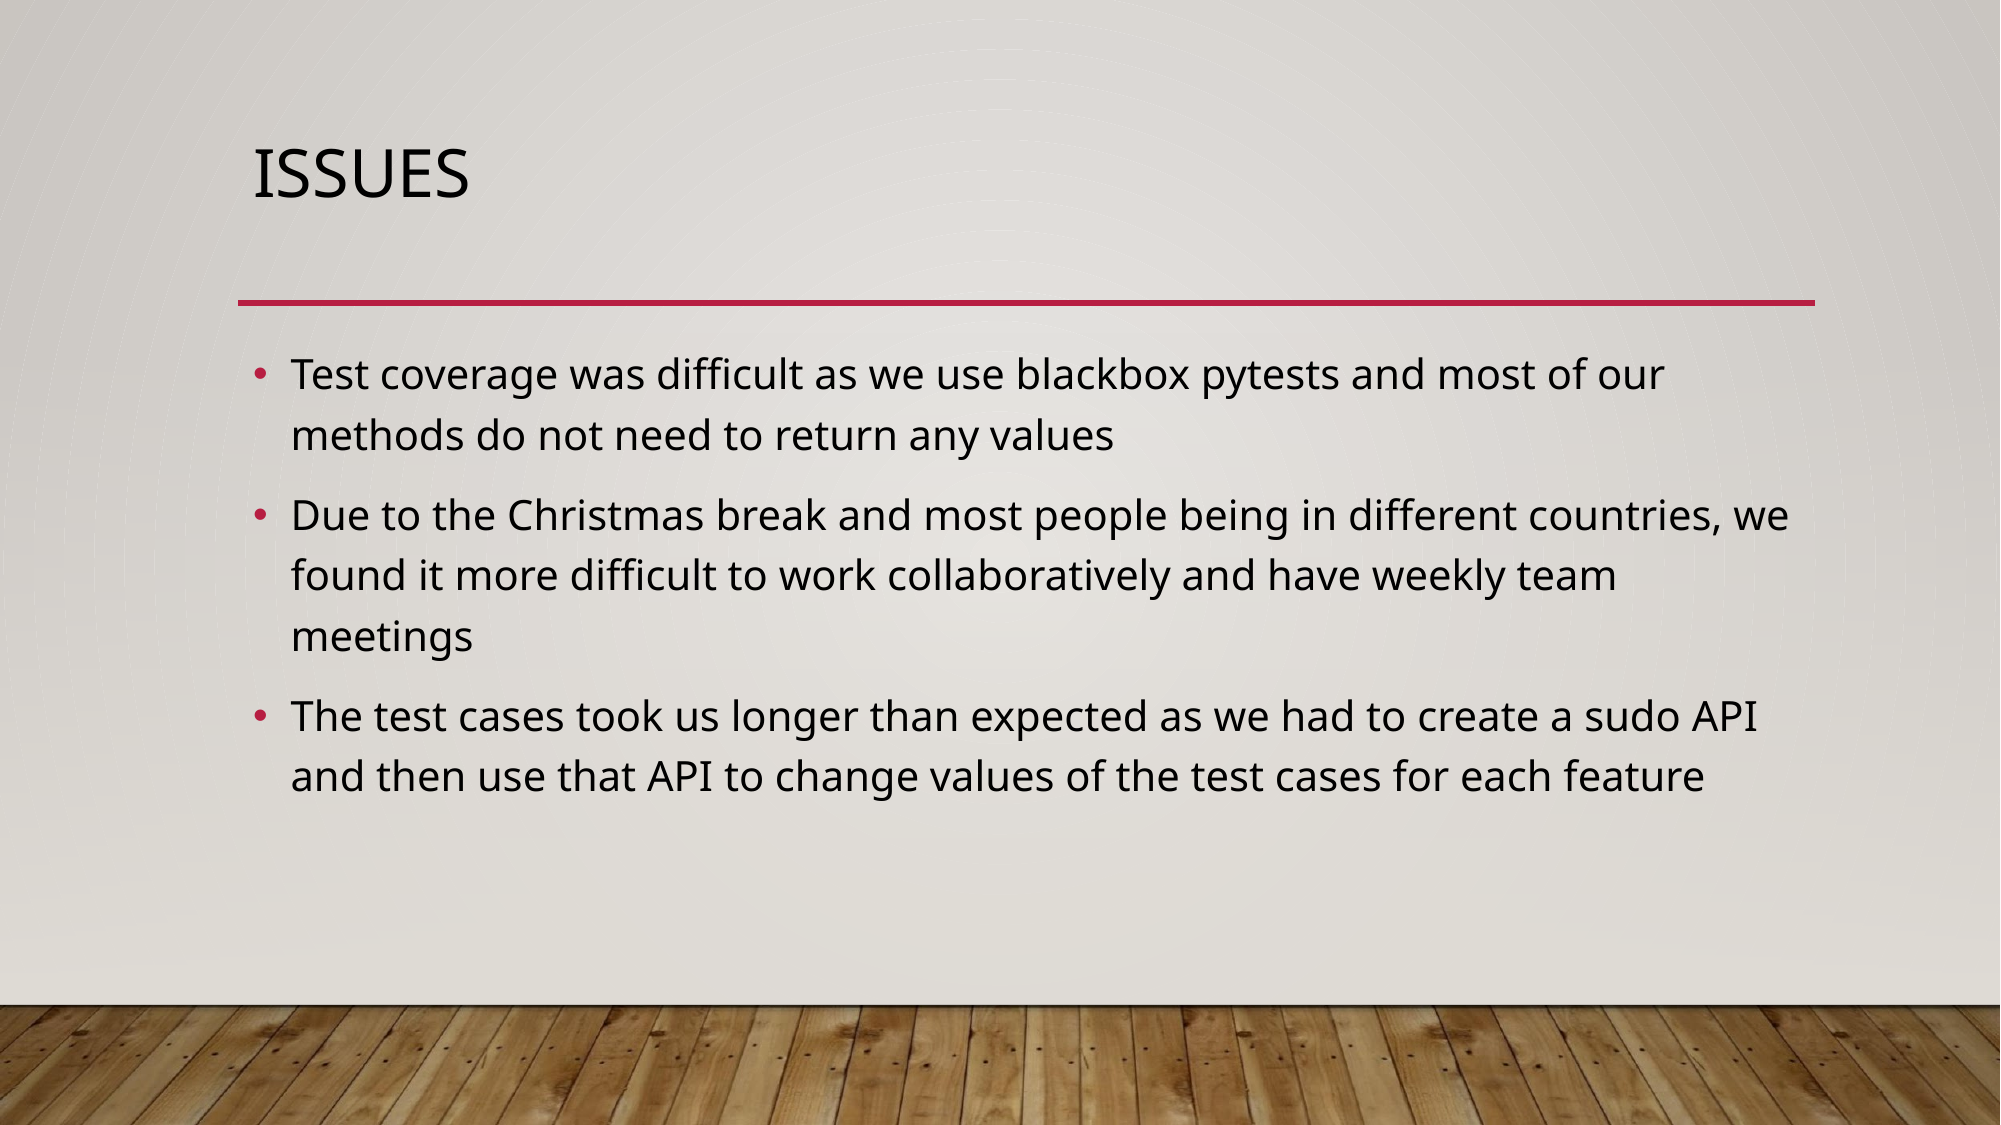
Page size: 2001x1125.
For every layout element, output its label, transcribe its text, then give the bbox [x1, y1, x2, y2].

title ISSUES [238, 131, 1814, 305]
list Test coverage was difficult as we use blackbox pytests and most of our methods do not need to return any values Due to the Christmas break and most people being in different countries, we found it more difficult to work collaboratively and have weekly team meetings The test cases took us longer than expected as we had to create a sudo API and then use that API to change values of the test cases for each feature [238, 330, 1814, 897]
picture [0, 1005, 2000, 1125]
